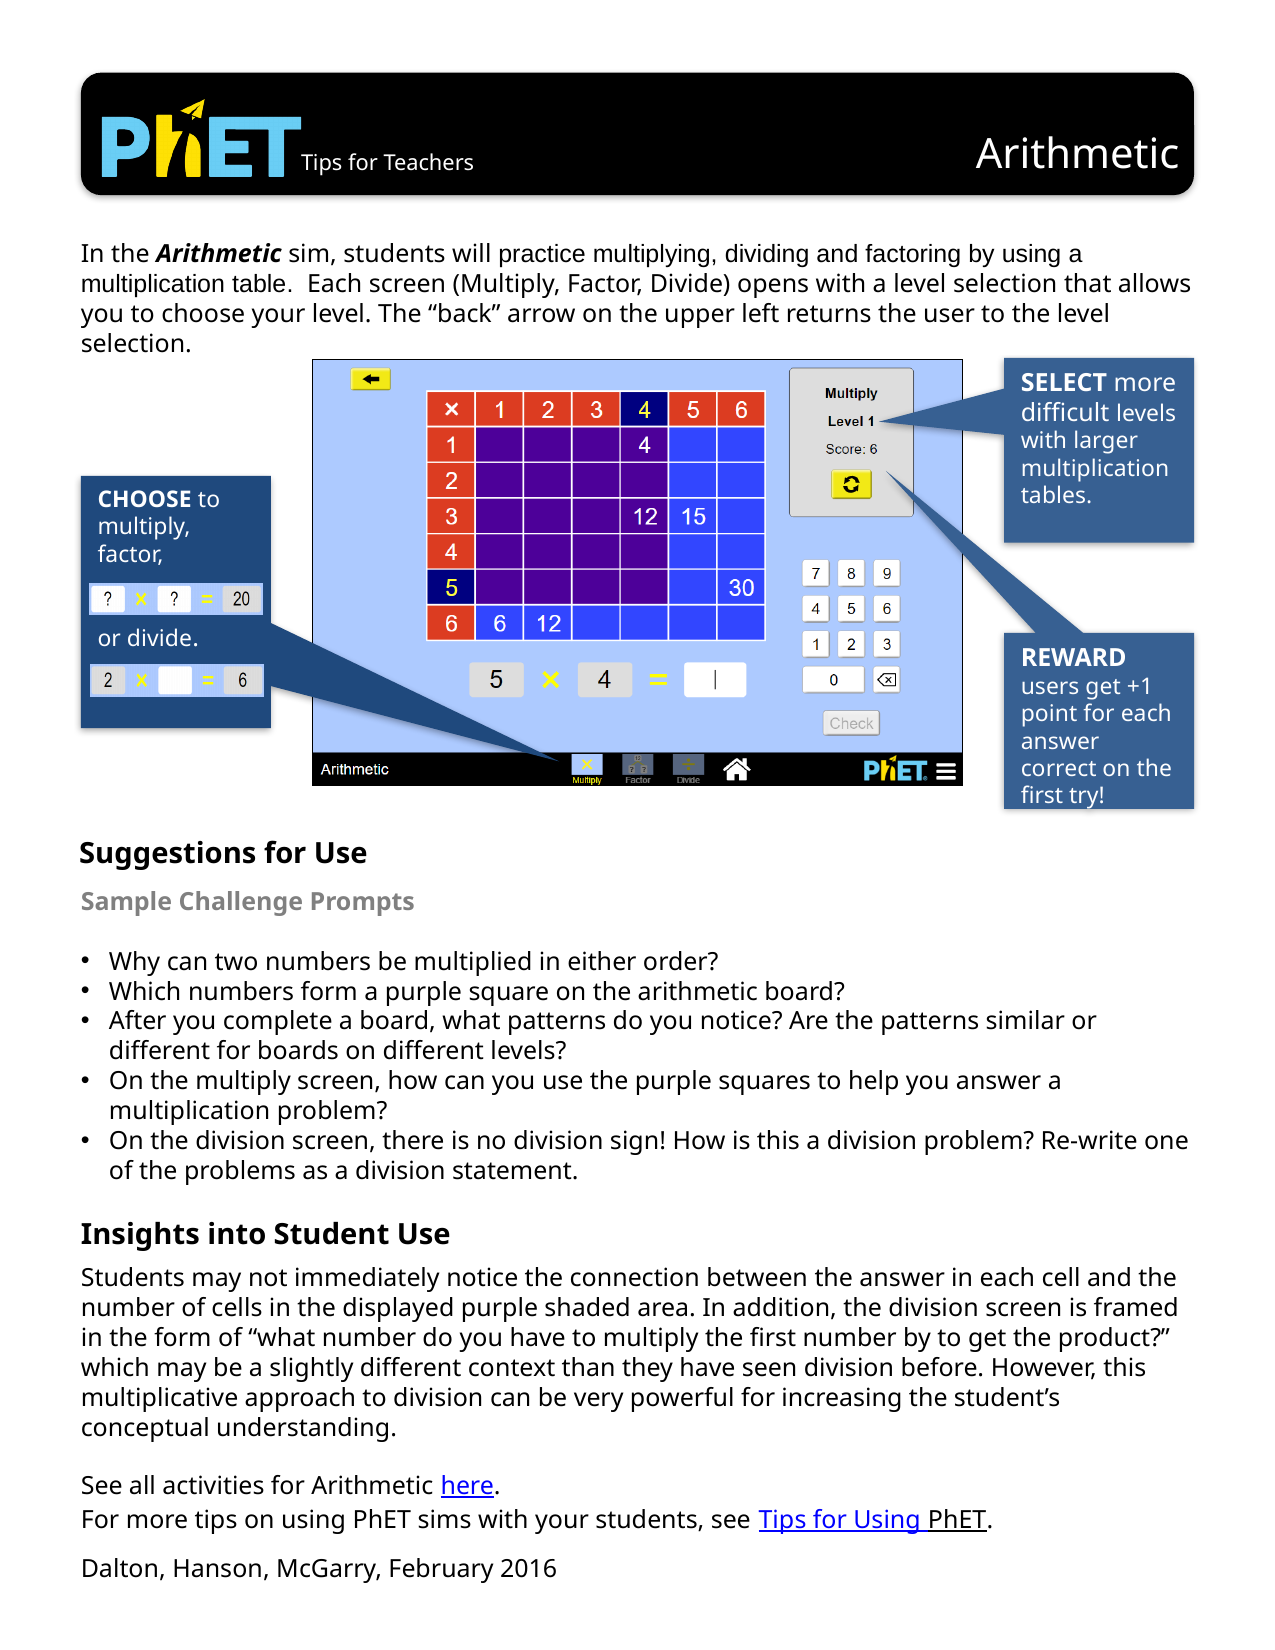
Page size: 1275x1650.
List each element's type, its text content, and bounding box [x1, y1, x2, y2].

text_box See all activities for Arithmetic here. For more tips on using PhET sims with your students, see Tips for Using PhET. [80, 1461, 1180, 1545]
text_box CHOOSE to multiply, factor, or divide. [80, 475, 307, 729]
text_box Suggestions for Use [79, 825, 368, 878]
text_box In the Arithmetic sim, students will practice multiplying, dividing and factoring by using a multiplication table. Each screen (Multiply, Factor, Divide) opens with a level selection that allows you to choose your level. The “back” arrow on the upper left returns the user to the level selection. [80, 229, 1194, 366]
picture [312, 359, 963, 787]
picture [89, 664, 264, 697]
text_box SELECT more difficult levels with larger multiplication tables. [967, 357, 1195, 544]
text_box Students may not immediately notice the connection between the answer in each cell and the number of cells in the displayed purple shaded area. In addition, the division screen is framed in the form of “what number do you have to multiply the first number by to get the product?” which may be a slightly different context than they have seen division before. However, this multiplicative approach to division can be very powerful for increasing the student’s conceptual understanding. [80, 1253, 1194, 1450]
text_box Sample Challenge Prompts Why can two numbers be multiplied in either order? Which numbers form a purple square on the arithmetic board? After you complete a board, what patterns do you notice? Are the patterns similar or different for boards on different levels? On the multiply screen, how can you use the purple squares to help you answer a multiplication problem? On the division screen, there is no division sign! How is this a division problem? Re-write one of the problems as a division statement. [80, 876, 1194, 1194]
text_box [80, 72, 1195, 196]
picture [88, 583, 263, 616]
text_box Dalton, Hanson, McGarry, February 2016 [80, 1543, 1194, 1591]
text_box REWARD users get +1 point for each answer correct on the first try! [967, 536, 1195, 810]
text_box Insights into Student Use [80, 1206, 454, 1253]
